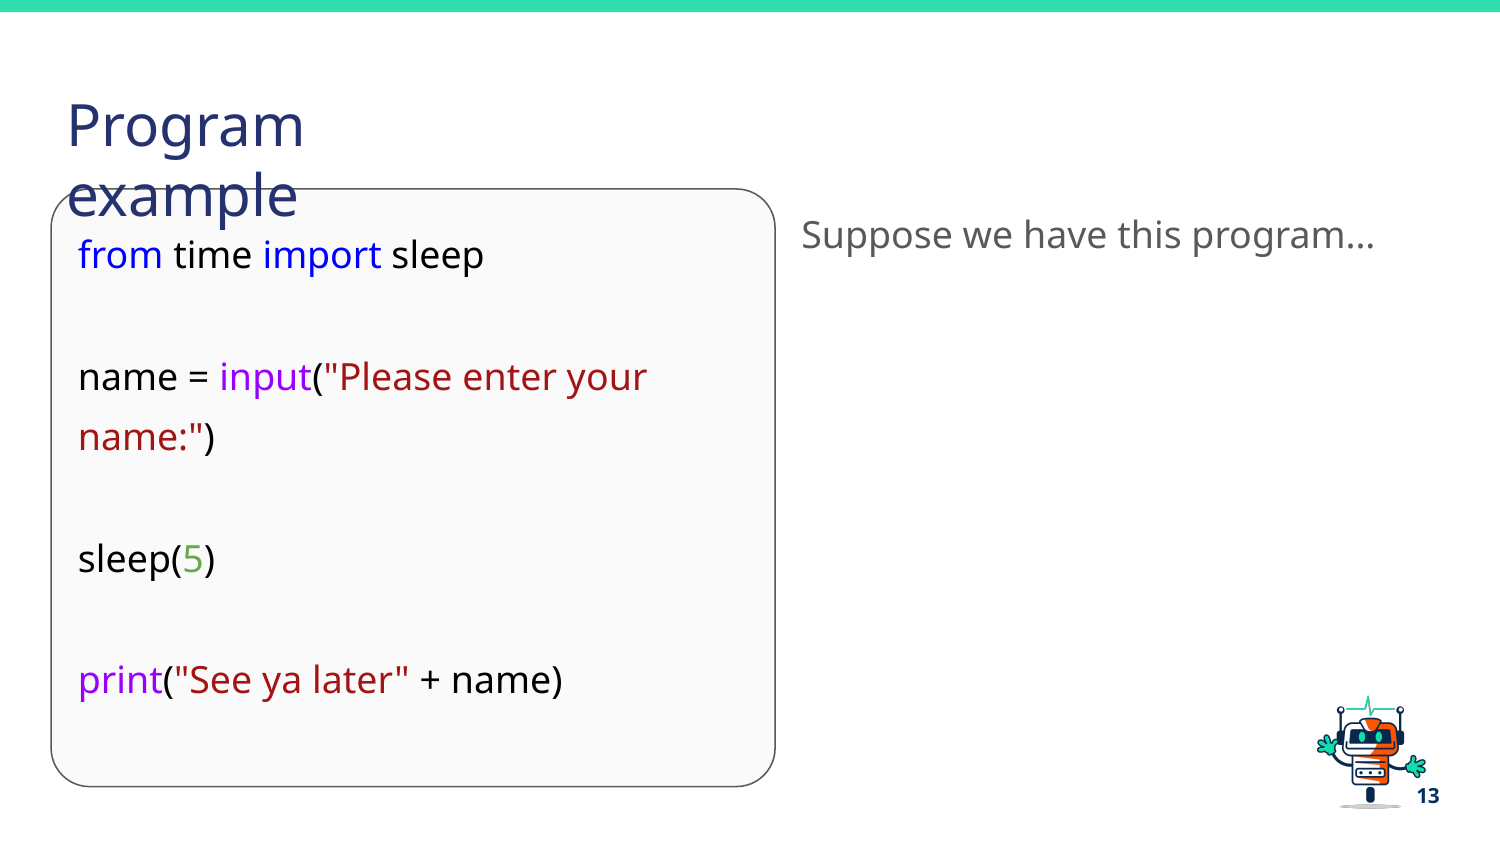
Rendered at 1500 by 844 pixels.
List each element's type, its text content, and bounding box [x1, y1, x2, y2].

text_box [51, 188, 776, 787]
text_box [1309, 687, 1456, 830]
list from time import sleep name = input("Please enter your name:") sleep(5) print("See ya later" + name) [62, 200, 776, 726]
list Suppose we have this program... [786, 189, 1449, 750]
title Program example [51, 72, 506, 167]
